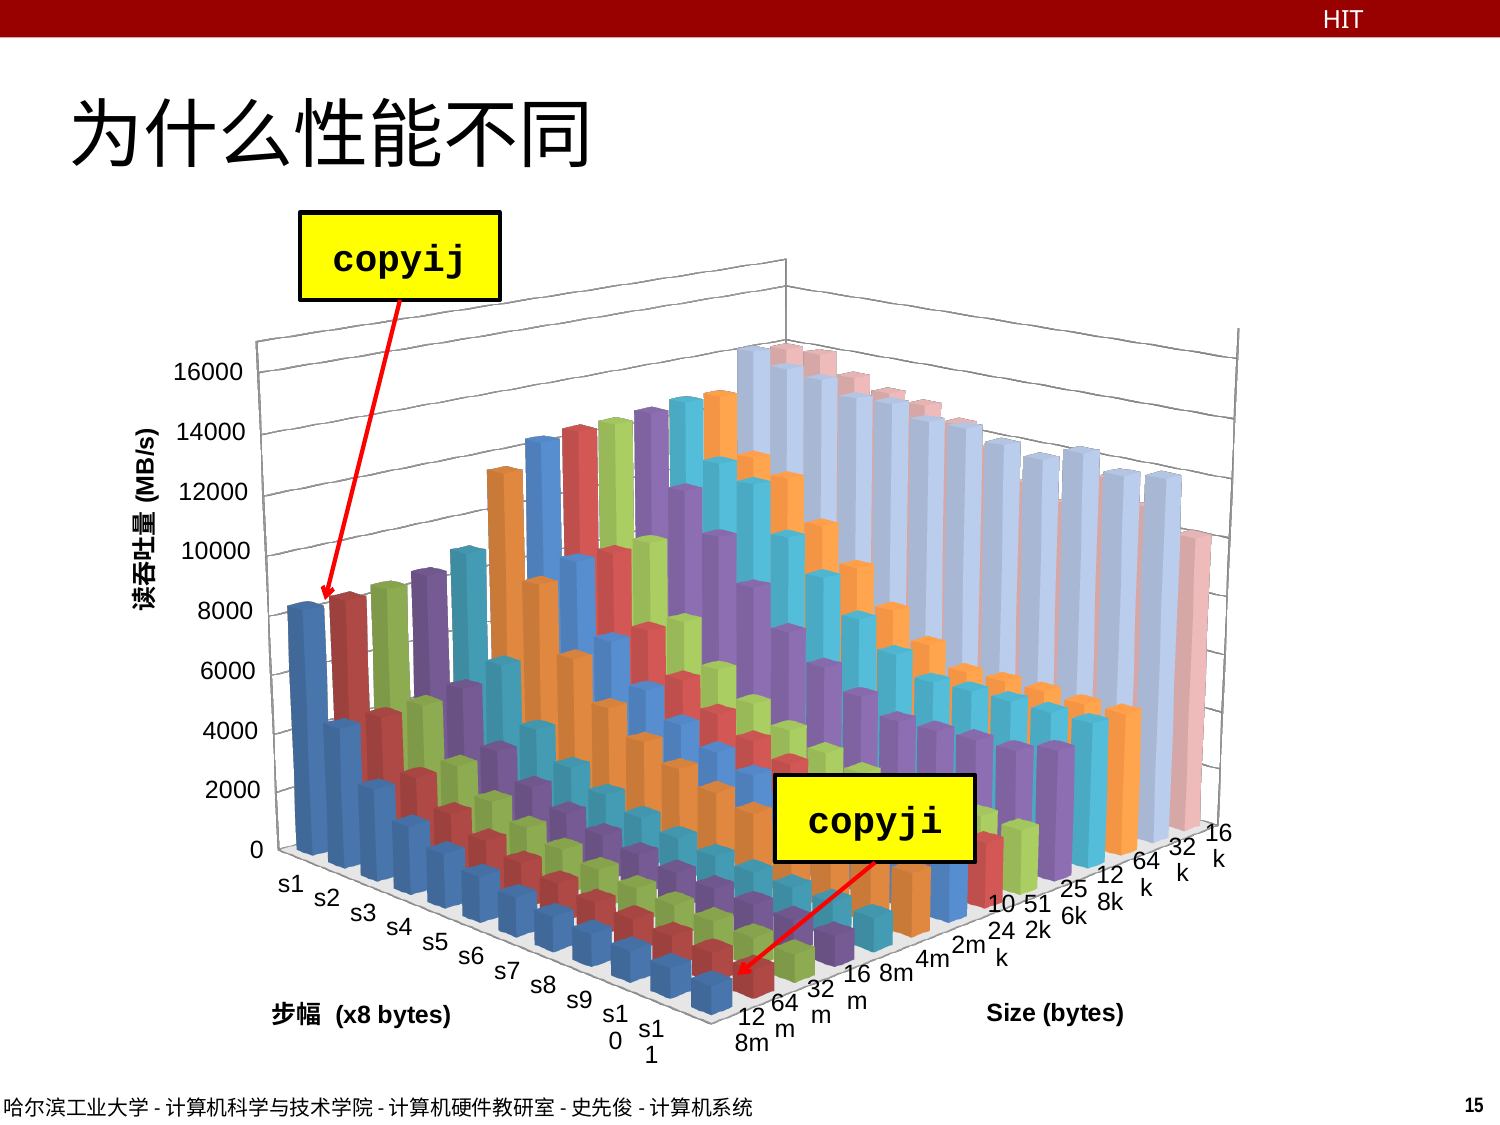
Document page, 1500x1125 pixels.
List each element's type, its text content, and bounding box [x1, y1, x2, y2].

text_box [324, 299, 401, 601]
title 为什么性能不同 [62, 41, 1438, 222]
chart [74, 173, 1482, 1125]
text_box [0, 0, 1500, 38]
text_box HIT [1322, 3, 1500, 33]
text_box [737, 862, 876, 976]
